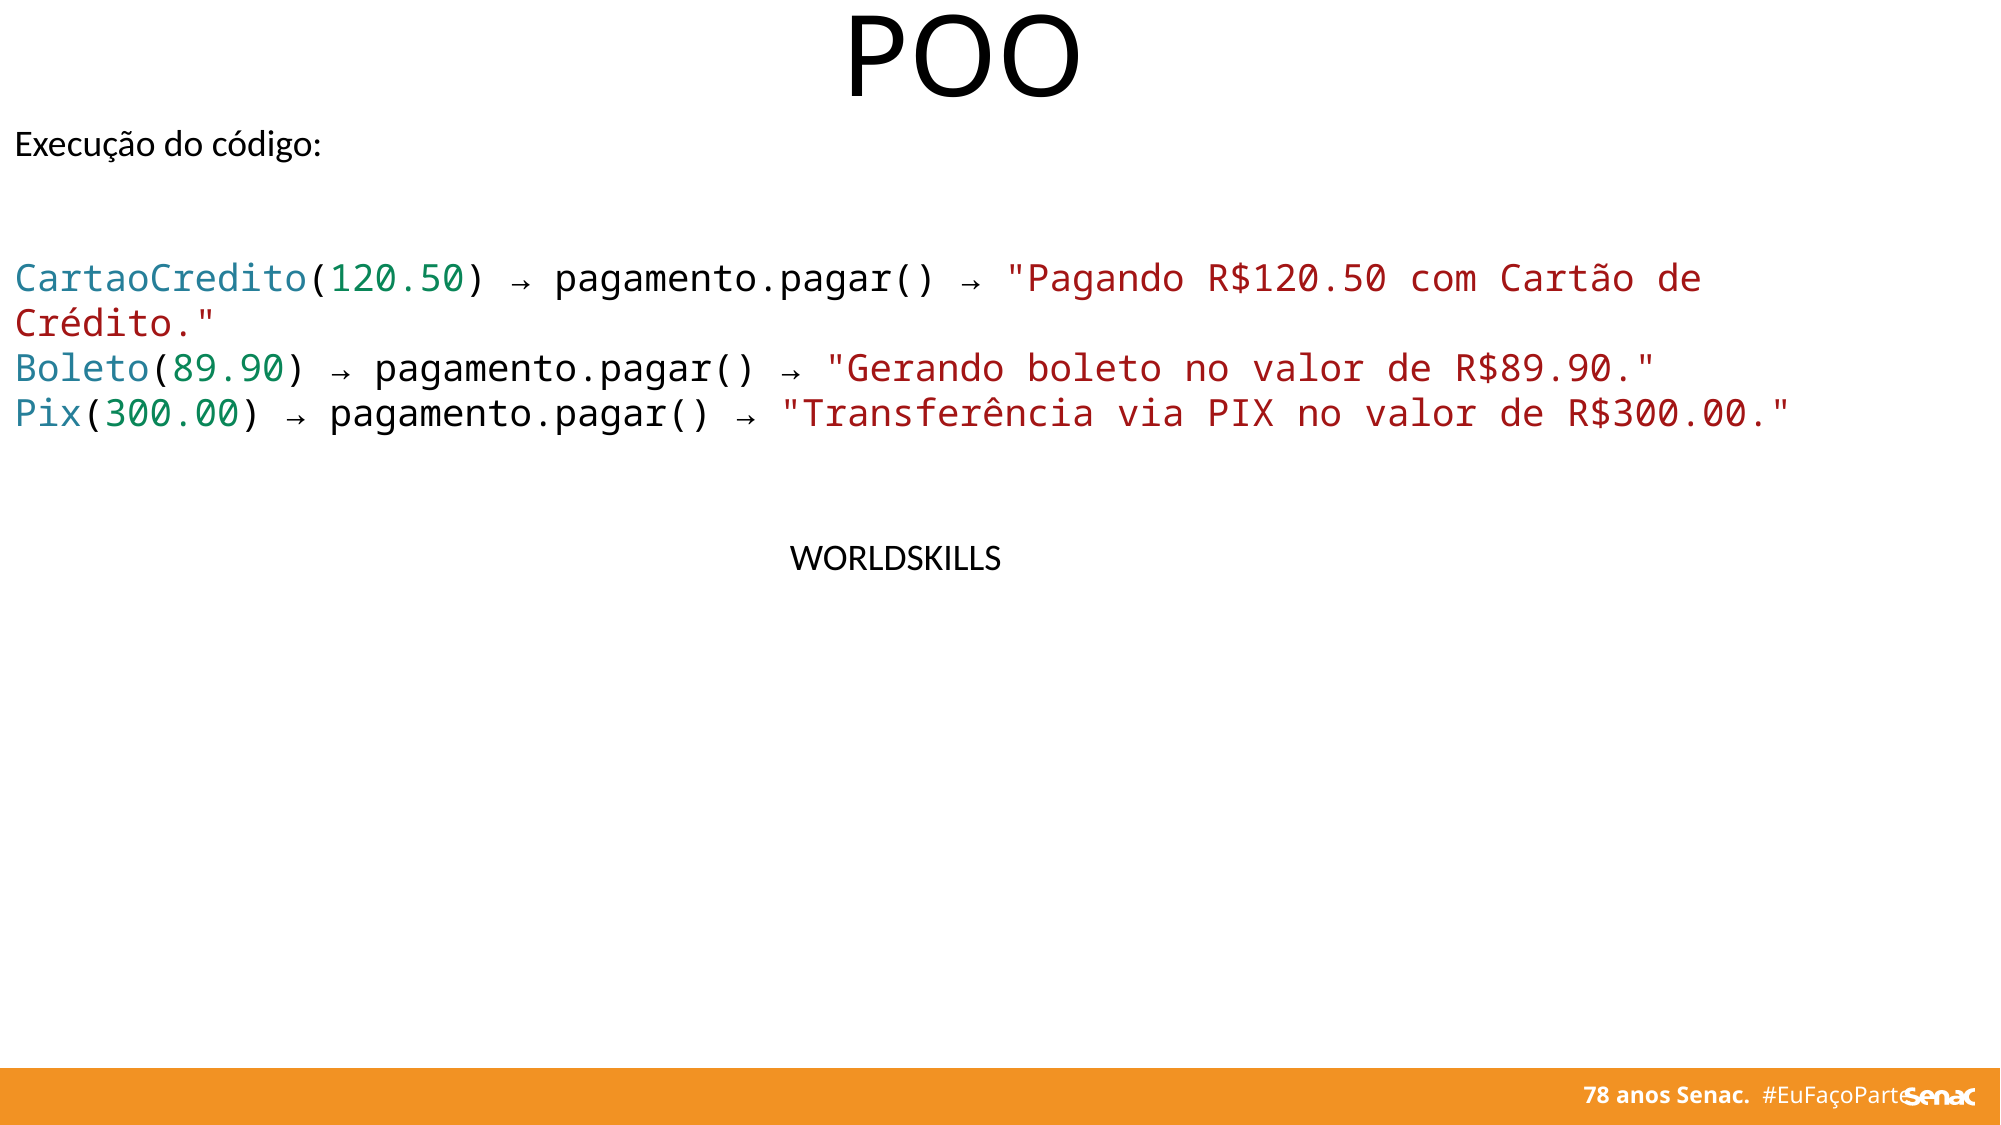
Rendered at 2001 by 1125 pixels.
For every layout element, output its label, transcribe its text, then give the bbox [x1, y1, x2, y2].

text_box POO Execução do código: CartaoCredito(120.50) → pagamento.pagar() → "Pagando R$120.50 com Cartão de Crédito." Boleto(89.90) → pagamento.pagar() → "Gerando boleto no valor de R$89.90." Pix(300.00) → pagamento.pagar() → "Transferência via PIX no valor de R$300.00." [0, 0, 1899, 1125]
text_box WORLDSKILLS [774, 524, 1225, 585]
picture [1899, 1069, 1976, 1123]
